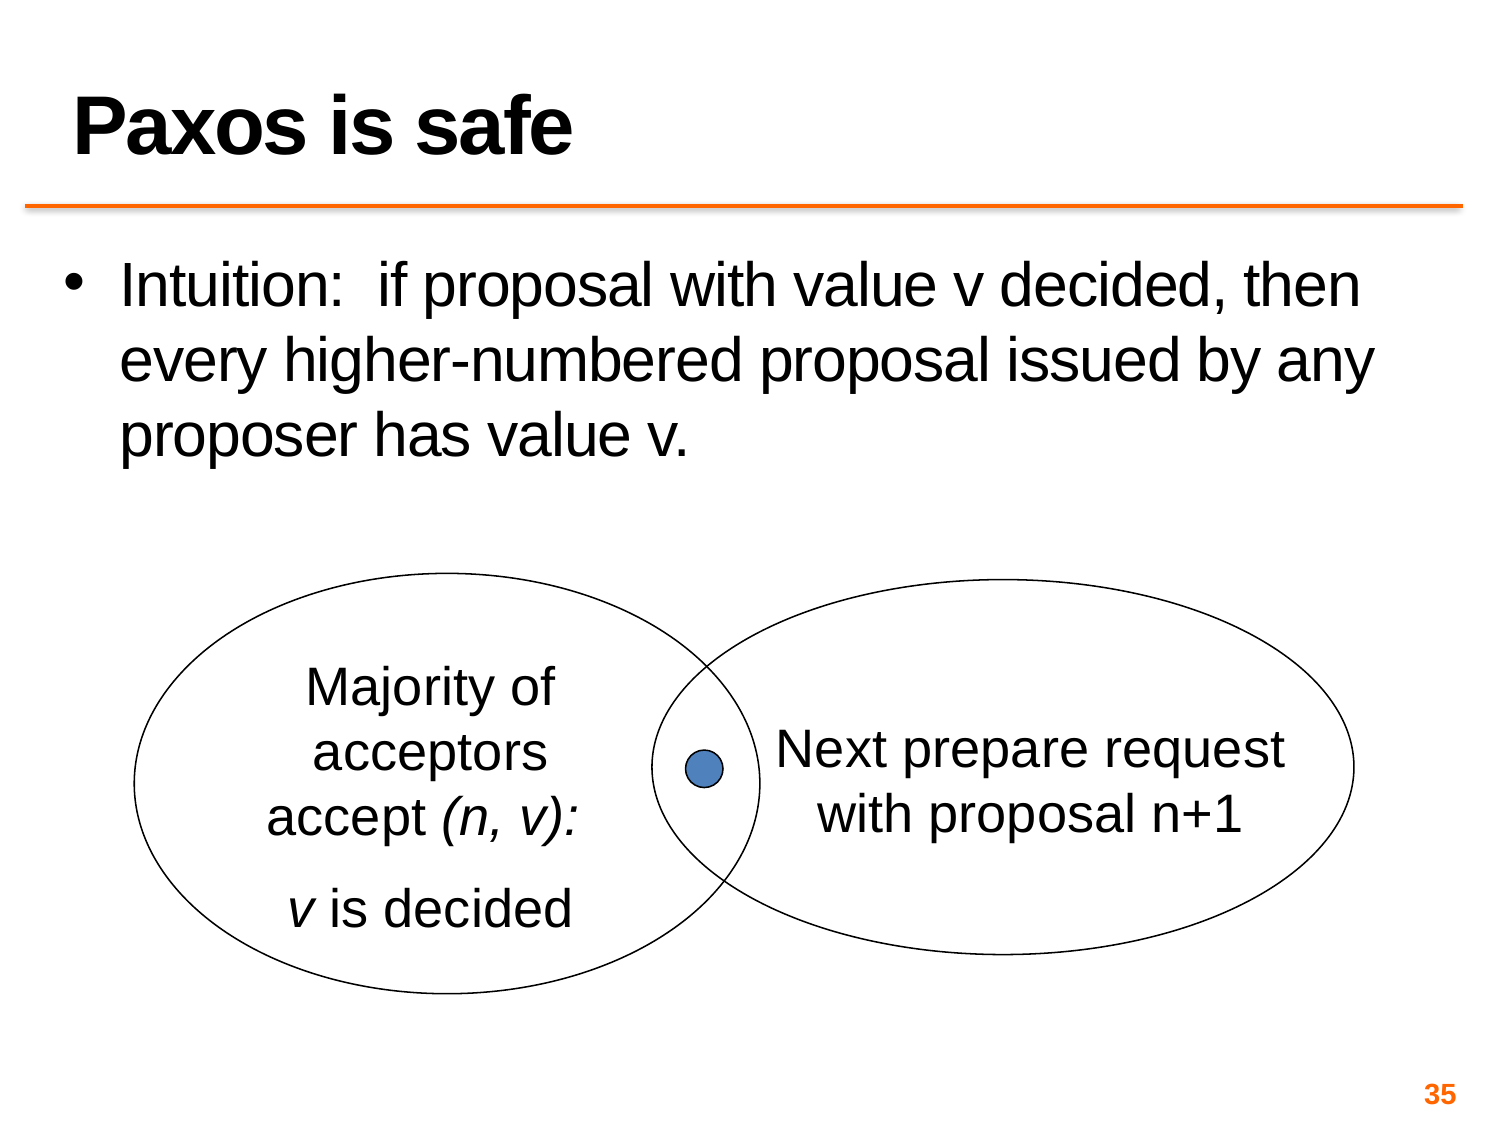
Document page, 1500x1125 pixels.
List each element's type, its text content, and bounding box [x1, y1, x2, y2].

title Paxos is safe [57, 2, 1463, 178]
text_box [651, 579, 1354, 955]
list Intuition: if proposal with value v decided, then every higher-numbered proposal issued by any proposer has value v. [57, 237, 1463, 1060]
text_box Majority of acceptors accept (n, v): v is decided [218, 644, 644, 946]
slide_number 35 [1112, 1074, 1463, 1110]
text_box [685, 750, 724, 788]
text_box [134, 573, 724, 994]
text_box Next prepare request with proposal n+1 [743, 706, 1319, 851]
